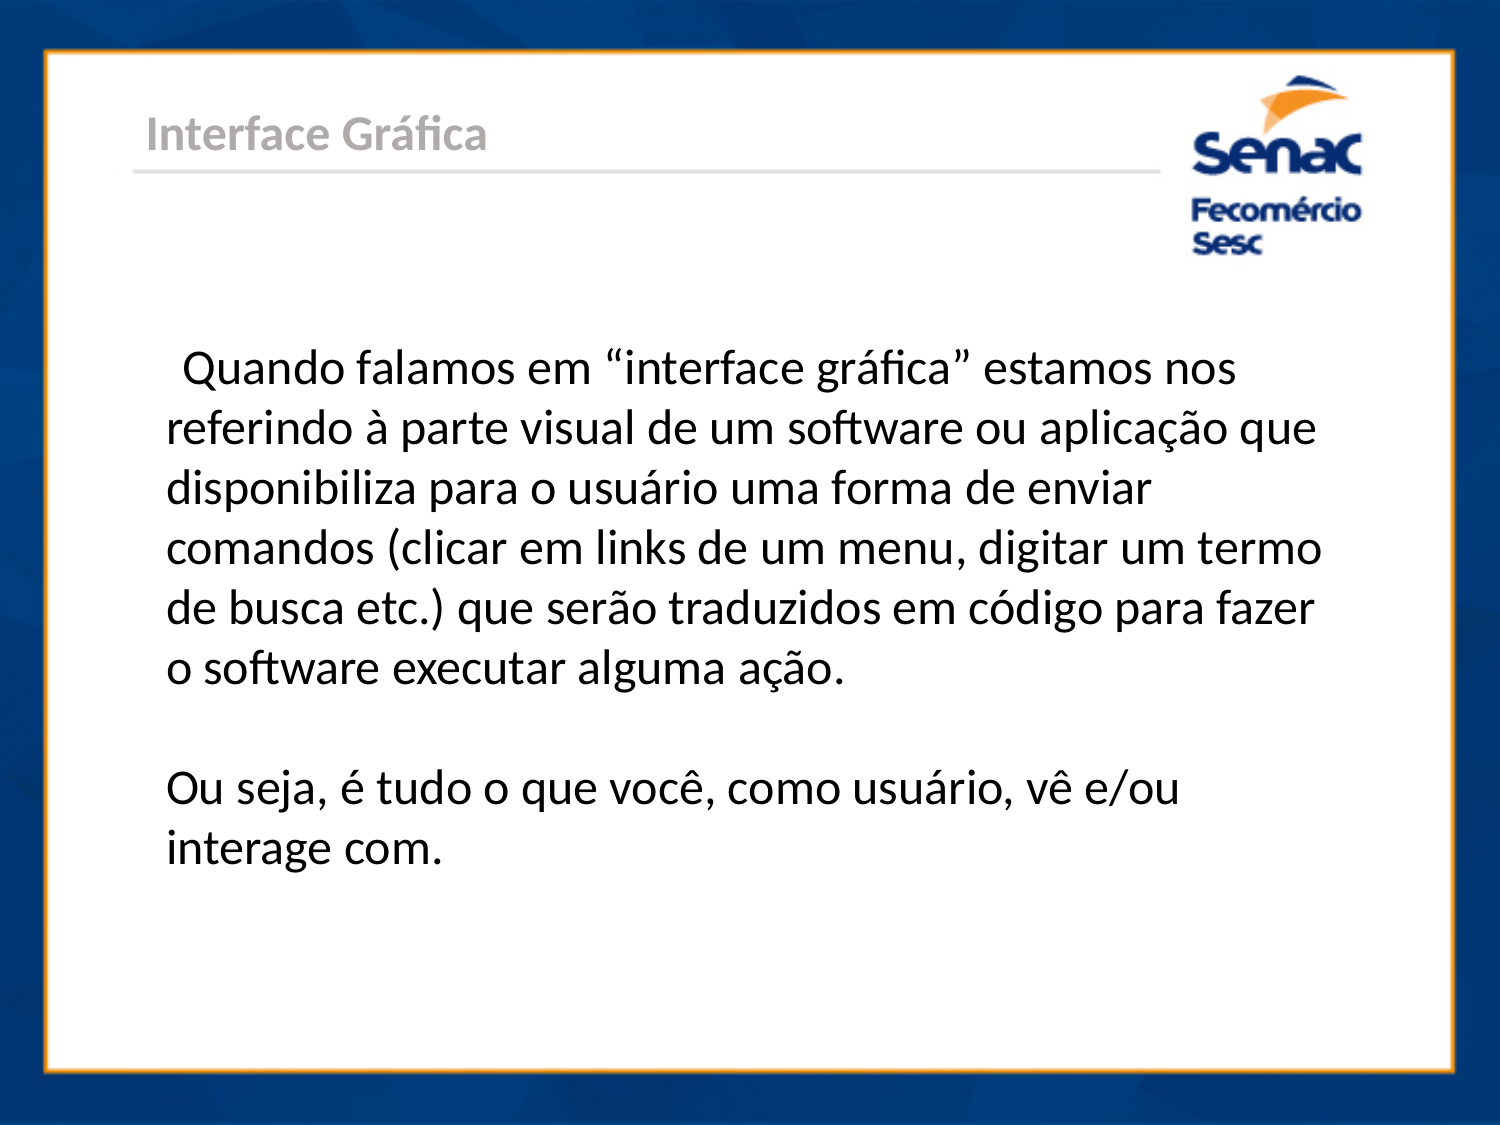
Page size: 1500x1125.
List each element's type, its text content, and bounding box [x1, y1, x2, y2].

text_box Interface Gráfica [130, 77, 1130, 191]
picture [0, 0, 1500, 1125]
text_box Quando falamos em “interface gráfica” estamos nos referindo à parte visual de um software ou aplicação que disponibiliza para o usuário uma forma de enviar comandos (clicar em links de um menu, digitar um termo de busca etc.) que serão traduzidos em código para fazer o software executar alguma ação. Ou seja, é tudo o que você, como usuário, vê e/ou interage com. [151, 327, 1341, 883]
